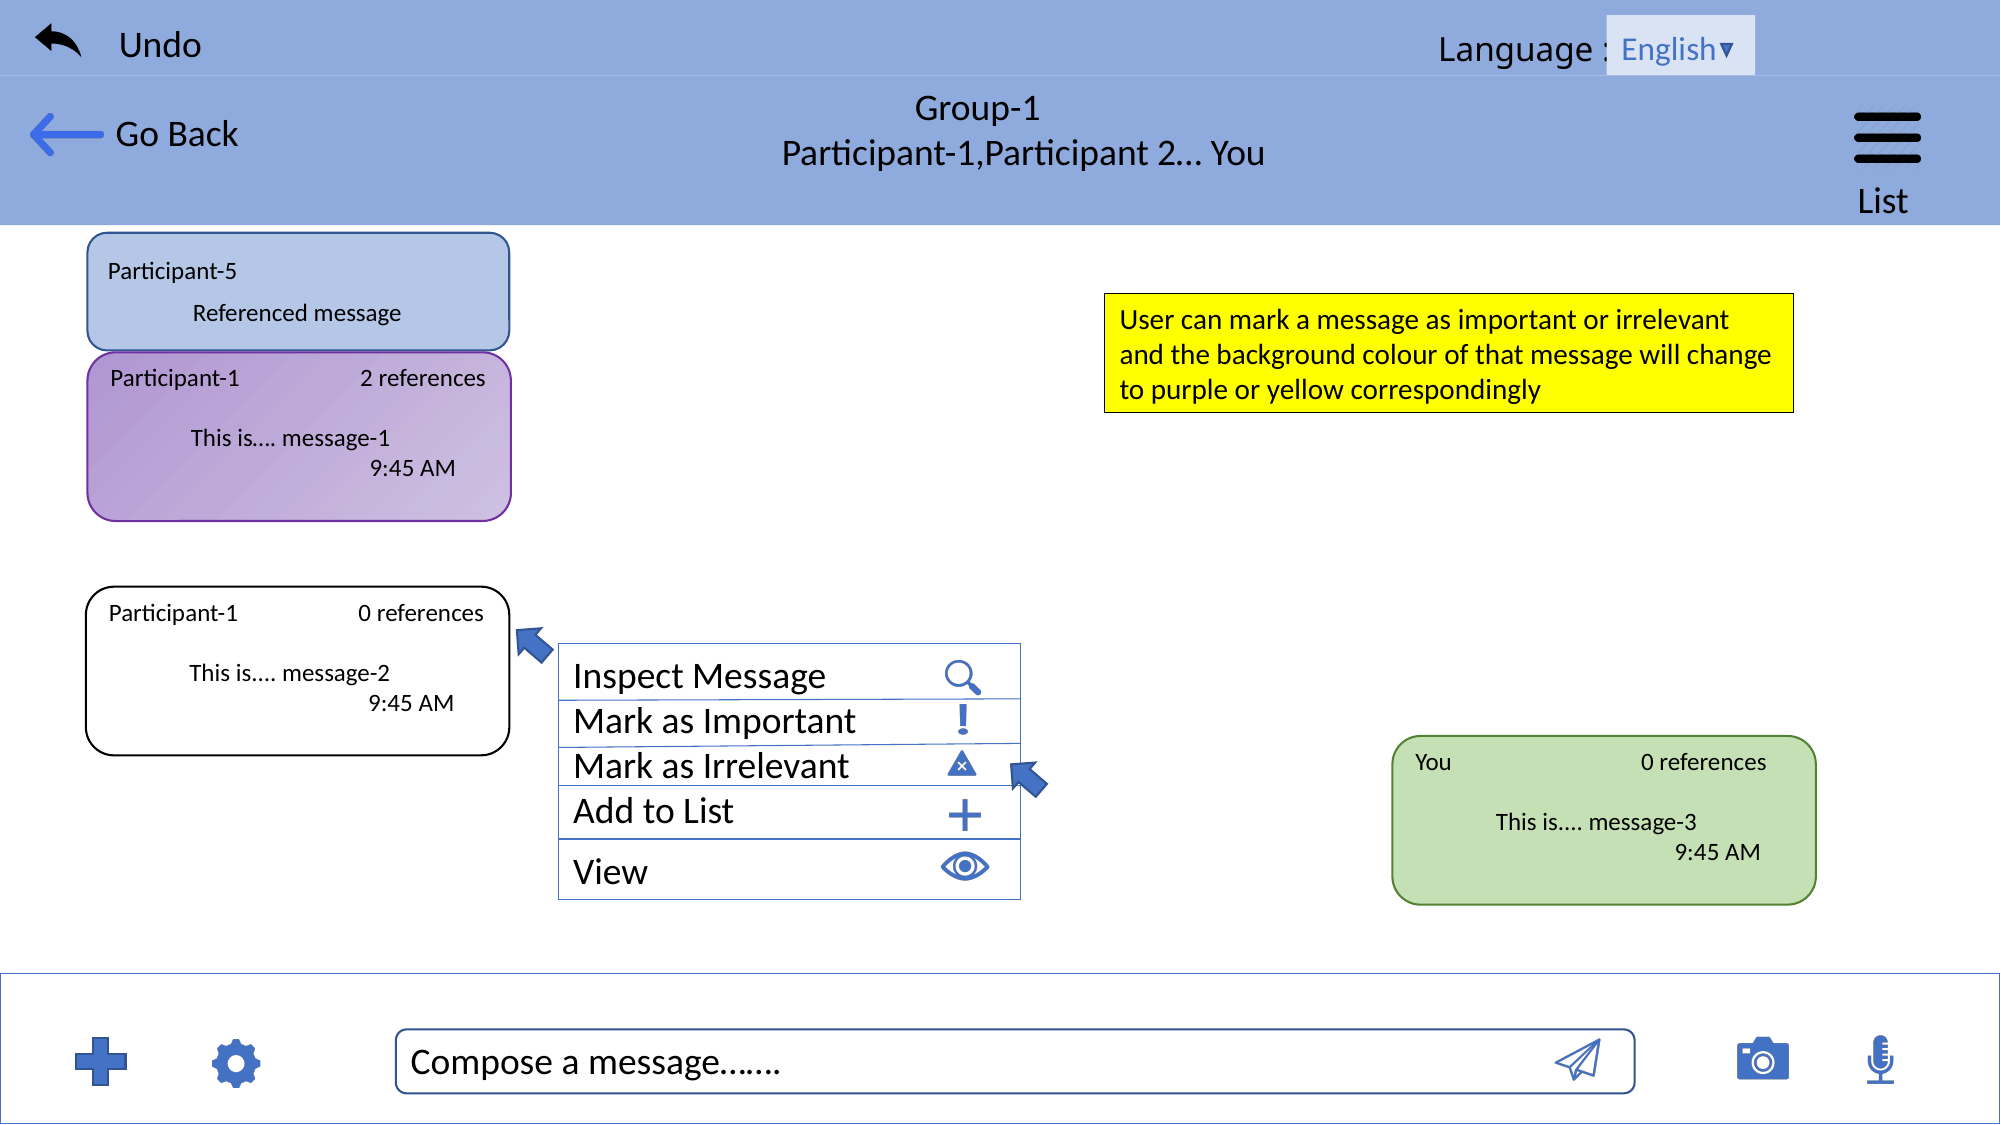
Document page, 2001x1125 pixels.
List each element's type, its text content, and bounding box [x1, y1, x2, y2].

text_box User can mark a message as important or irrelevant and the background colour of that message will change to purple or yellow correspondingly [1104, 293, 1794, 413]
text_box Go Back [104, 101, 363, 161]
text_box [75, 1037, 127, 1086]
text_box Group-1 Participant-1,Participant 2… You [0, 75, 2000, 226]
text_box Inspect Message Mark as Important Mark as Irrelevant Add to List [558, 748, 1021, 785]
picture [1550, 1032, 1605, 1087]
picture [1732, 1027, 1794, 1089]
text_box Compose a message……. [395, 1029, 1635, 1090]
text_box English [1606, 15, 1756, 75]
picture [946, 747, 978, 780]
text_box Participant-1 0 references This is.... message-2 9:45 AM [84, 585, 511, 757]
picture [1854, 1033, 1907, 1086]
text_box Inspect Message Mark as Important Mark as Irrelevant Add to List [558, 701, 1021, 743]
text_box You 0 references This is.... message-3 9:45 AM [1391, 734, 1817, 906]
picture [1854, 104, 1921, 171]
text_box [515, 627, 555, 665]
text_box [558, 743, 1021, 748]
text_box Participant-5 Referenced message [86, 231, 511, 352]
picture [202, 1029, 270, 1098]
text_box Inspect Message Mark as Important Mark as Irrelevant Add to List [558, 786, 1021, 839]
text_box Inspect Message Mark as Important Mark as Irrelevant Add to List [558, 643, 1021, 698]
text_box [0, 973, 2000, 1124]
picture [946, 796, 984, 834]
text_box [1719, 42, 1734, 59]
text_box [397, 1090, 1633, 1095]
picture [934, 701, 992, 738]
text_box Undo [104, 12, 272, 72]
title Language : [0, 0, 2000, 75]
text_box Participant-1 2 references This is…. message-1 9:45 AM [86, 351, 512, 523]
picture [30, 12, 86, 68]
picture [30, 95, 104, 174]
picture [936, 837, 994, 895]
text_box [1009, 761, 1049, 799]
picture [941, 656, 985, 699]
text_box View [558, 839, 1021, 900]
text_box List [1825, 168, 1949, 229]
